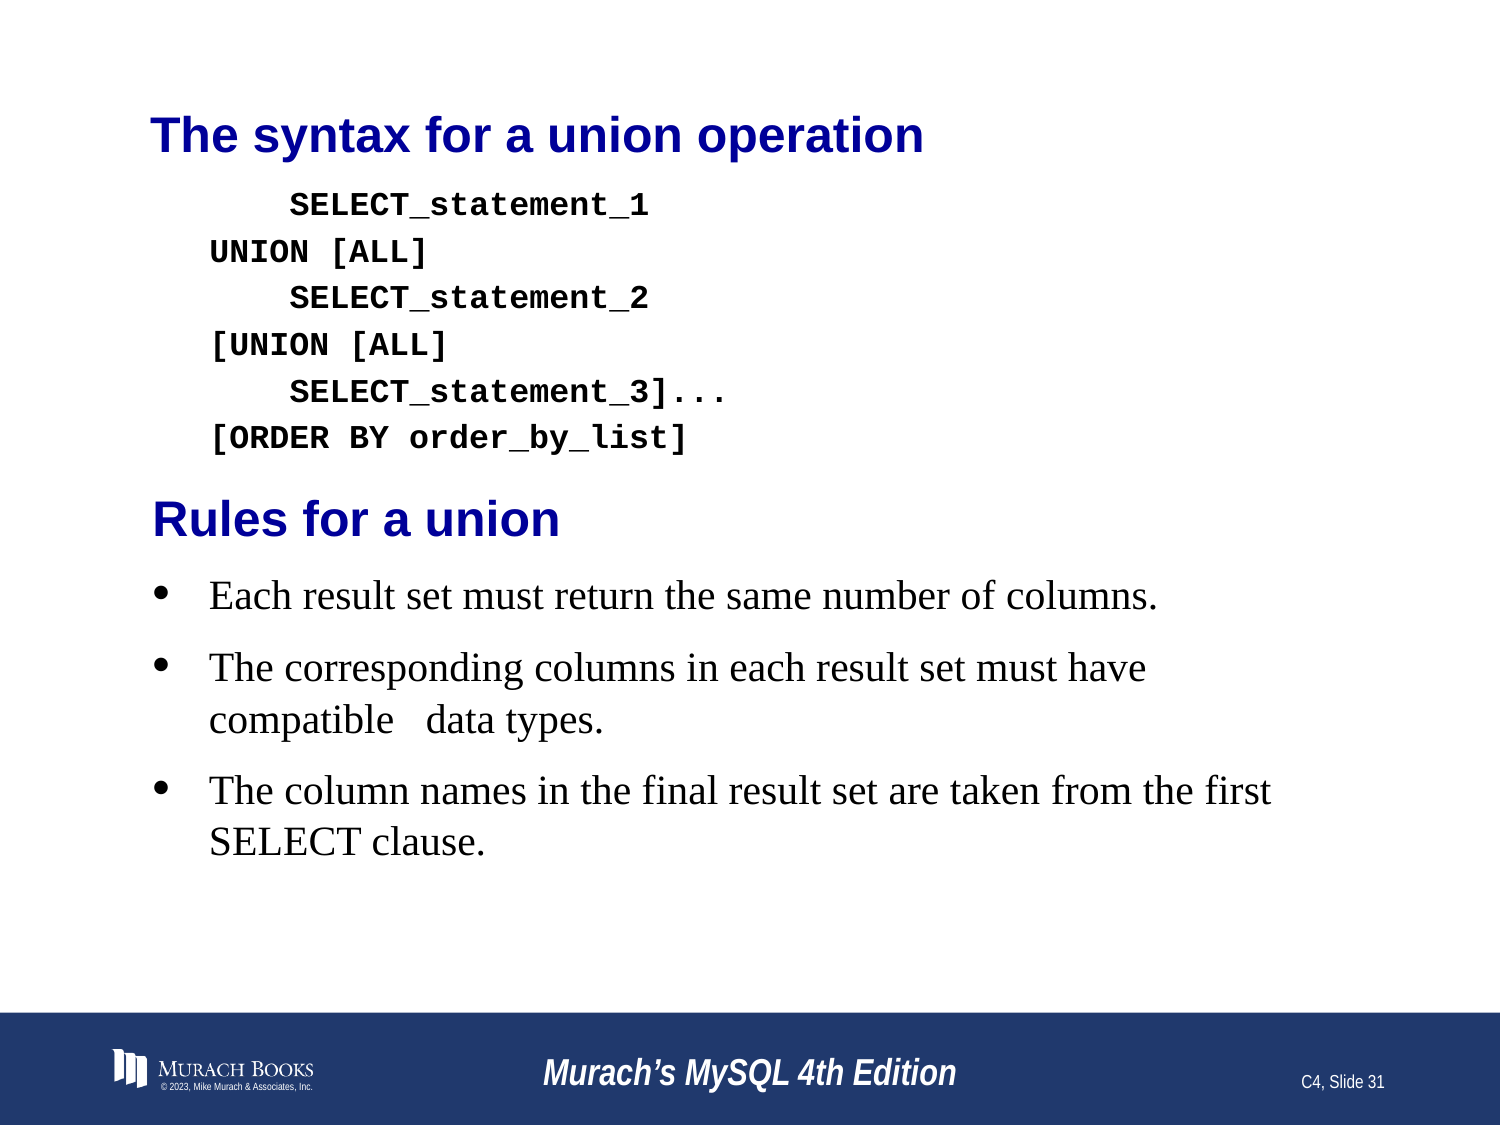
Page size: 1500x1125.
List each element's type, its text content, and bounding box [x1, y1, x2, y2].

footer © 2023, Mike Murach & Associates, Inc. [12, 1025, 450, 1100]
list SELECT_statement_1 UNION [ALL] SELECT_statement_2 [UNION [ALL] SELECT_statement_3]... [ORDER BY order_by_list] Rules for a union • Each result set must return the same number of columns. • The corresponding columns in each result set must have compatible data types. • The column names in the final result set are taken from the first SELECT clause. [137, 174, 1350, 975]
slide_number Murach’s MySQL 4th Edition [450, 1025, 1050, 1100]
title The syntax for a union operation [150, 102, 1350, 164]
slide_number C4, Slide 31 [1087, 1025, 1400, 1100]
